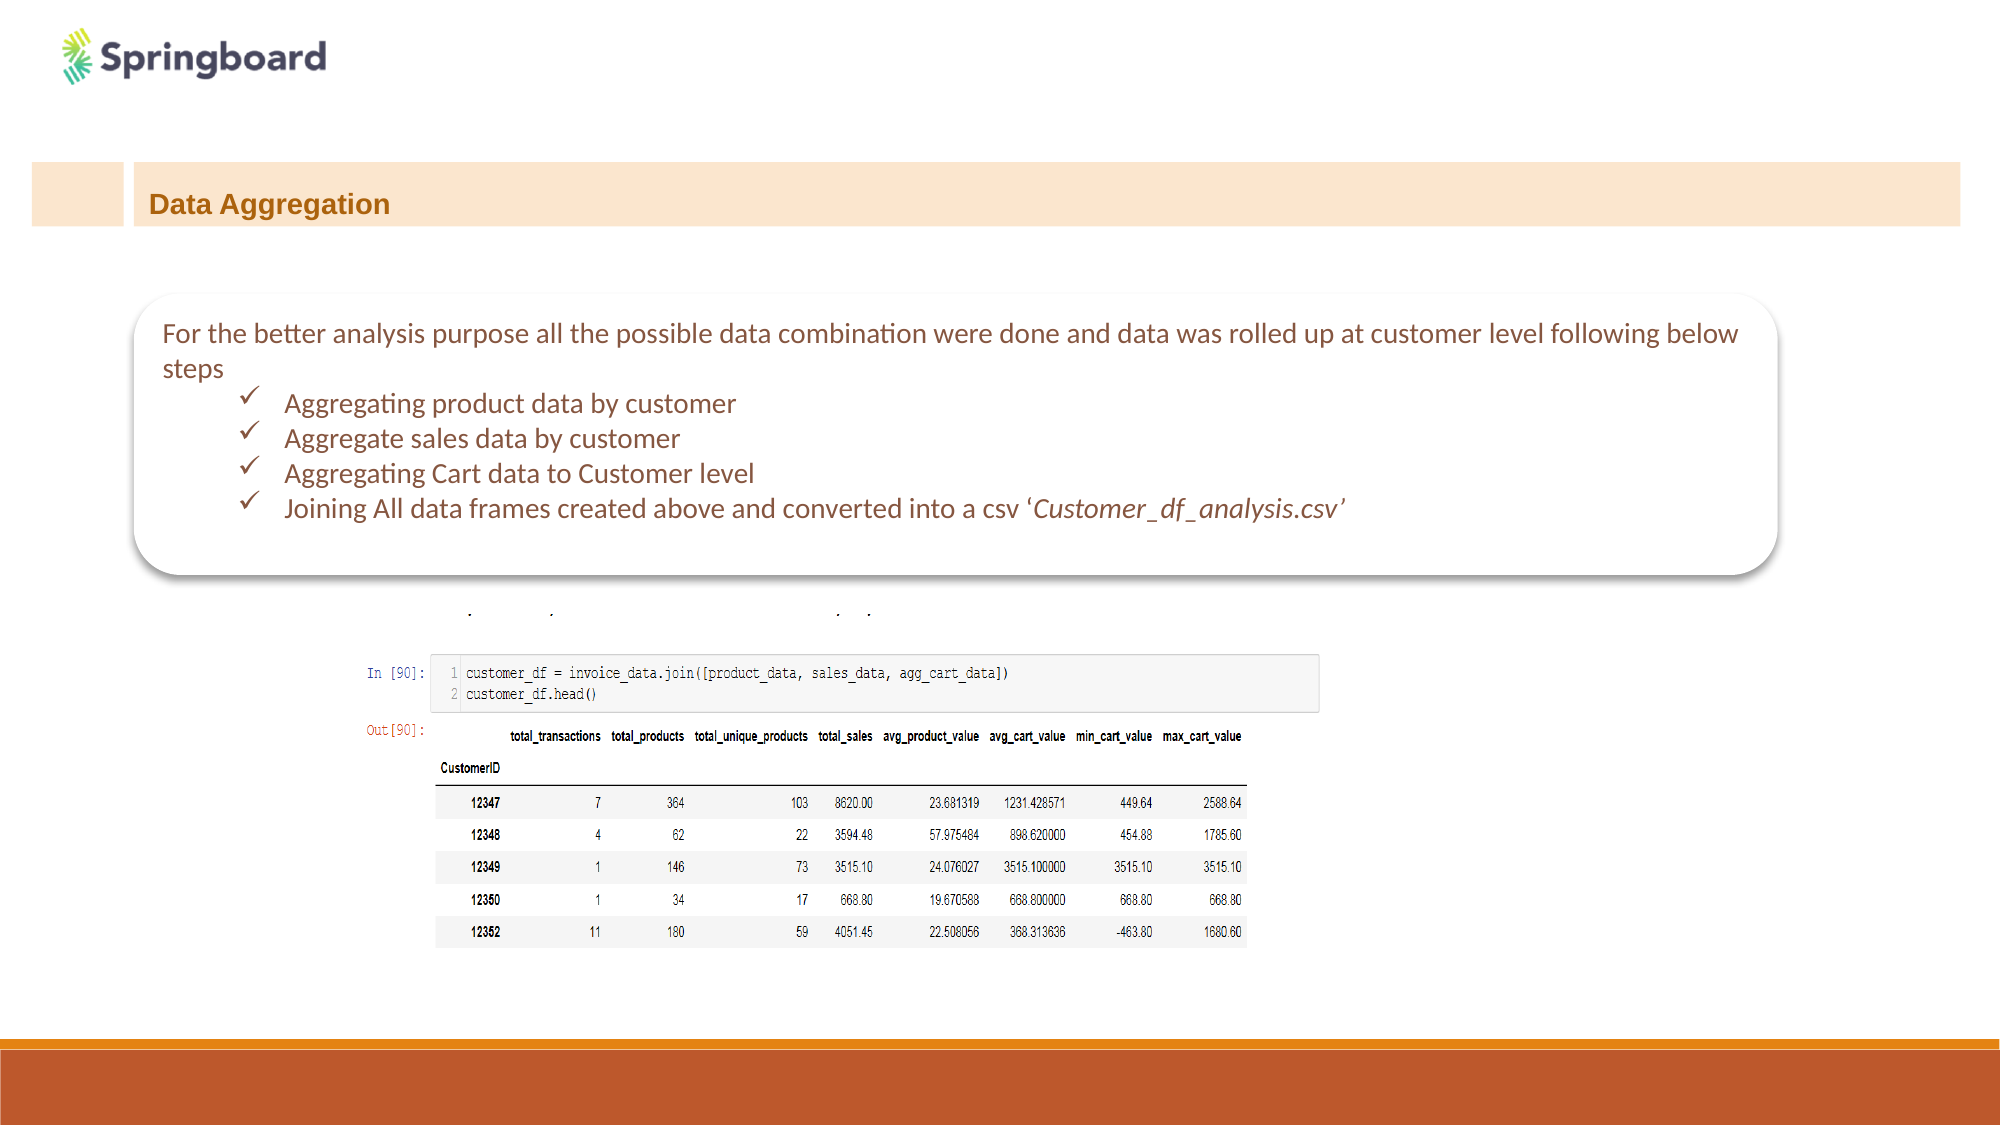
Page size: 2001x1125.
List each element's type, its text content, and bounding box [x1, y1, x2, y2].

text_box For the better analysis purpose all the possible data combination were done and data was rolled up at customer level following below steps Aggregating product data by customer Aggregate sales data by customer Aggregating Cart data to Customer level Joining All data frames created above and converted into a csv ‘Customer_df_analysis.csv’ [133, 293, 1778, 575]
picture [57, 17, 333, 96]
picture [357, 613, 1334, 976]
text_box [31, 161, 1961, 227]
